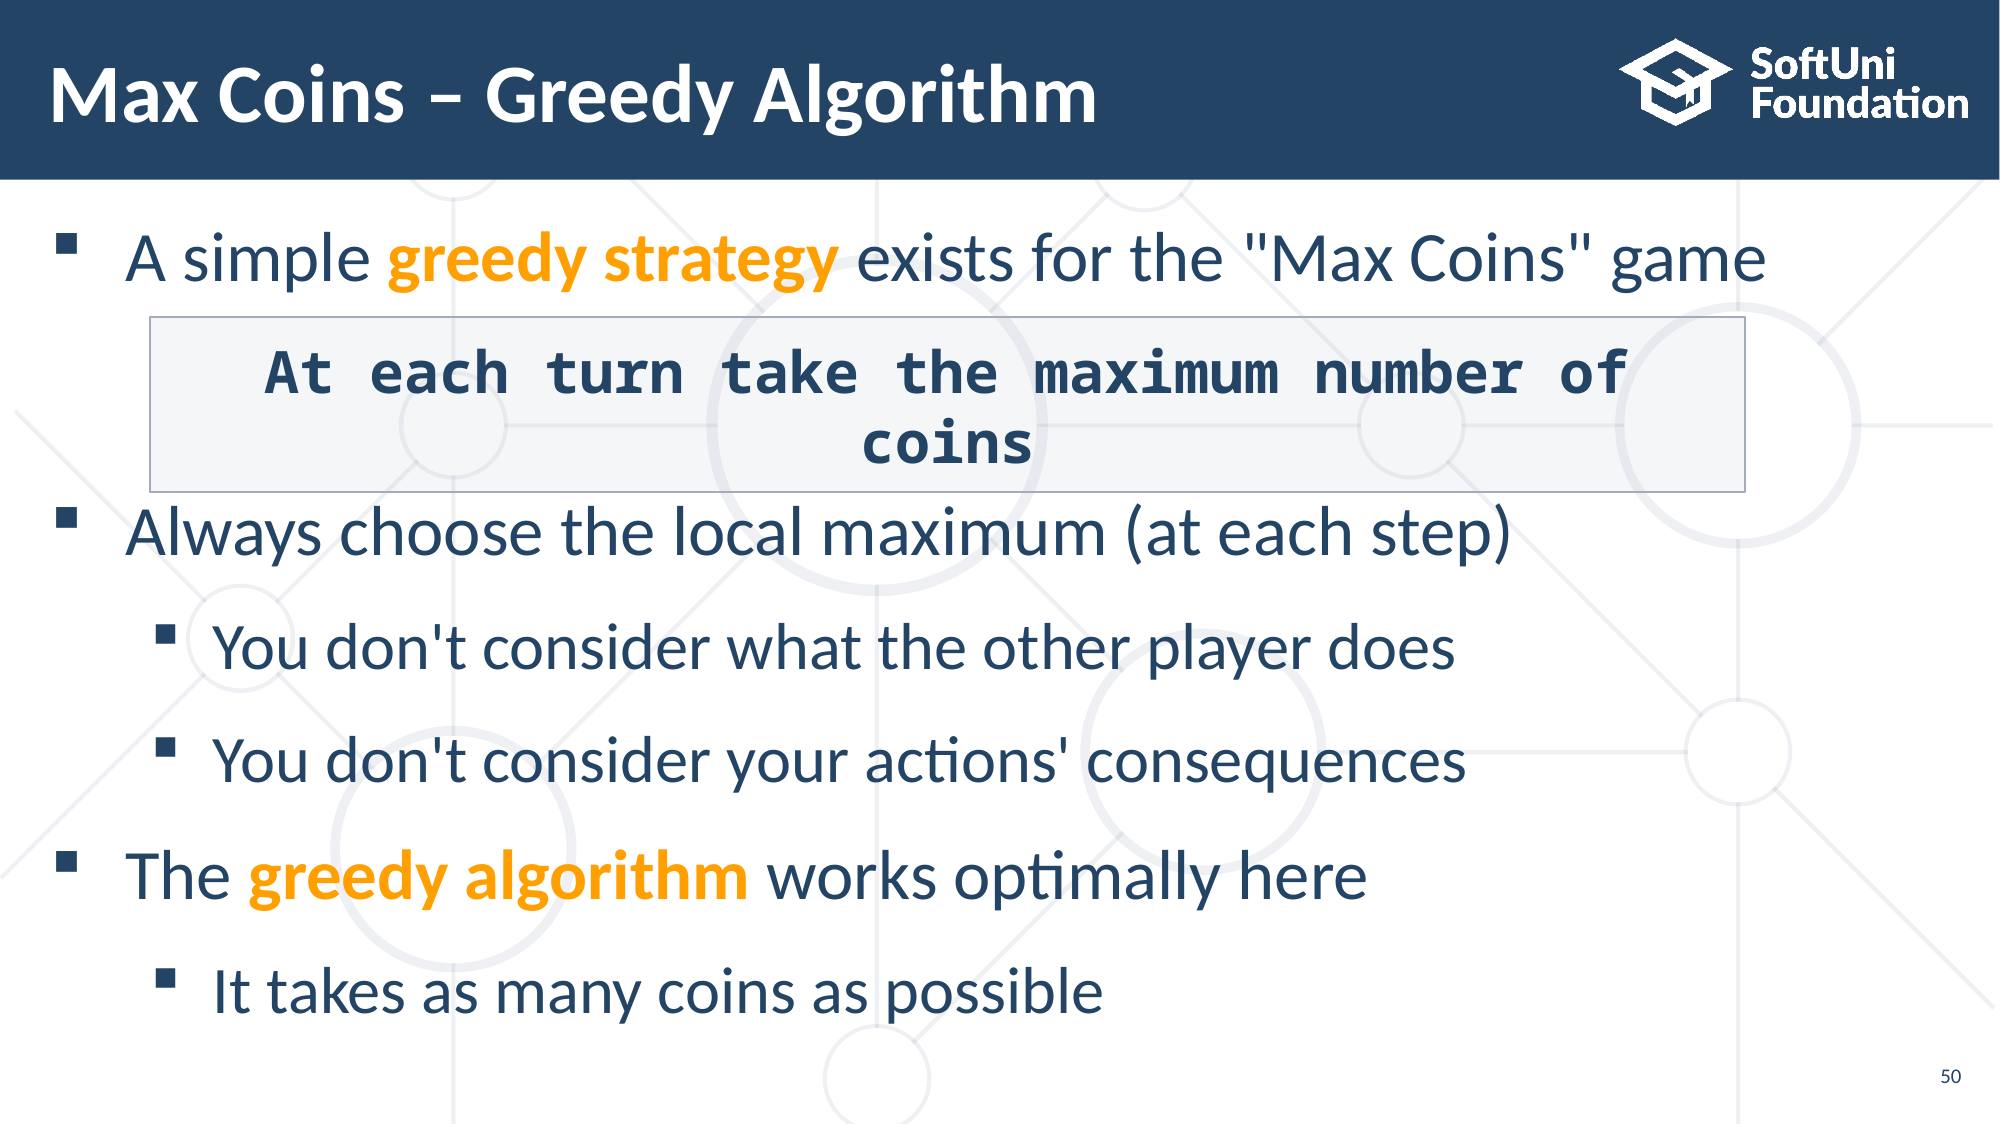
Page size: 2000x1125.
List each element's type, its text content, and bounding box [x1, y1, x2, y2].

title Max Coins – Greedy Algorithm [31, 16, 1591, 162]
picture [1618, 38, 1968, 126]
list A simple greedy strategy exists for the "Max Coins" game Always choose the local maximum (at each step) You don't consider what the other player does You don't consider your actions' consequences The greedy algorithm works optimally here It takes as many coins as possible [32, 196, 1865, 1050]
slide_number 50 [1896, 1049, 1968, 1101]
text_box At each turn take the maximum number of coins [149, 317, 1746, 493]
